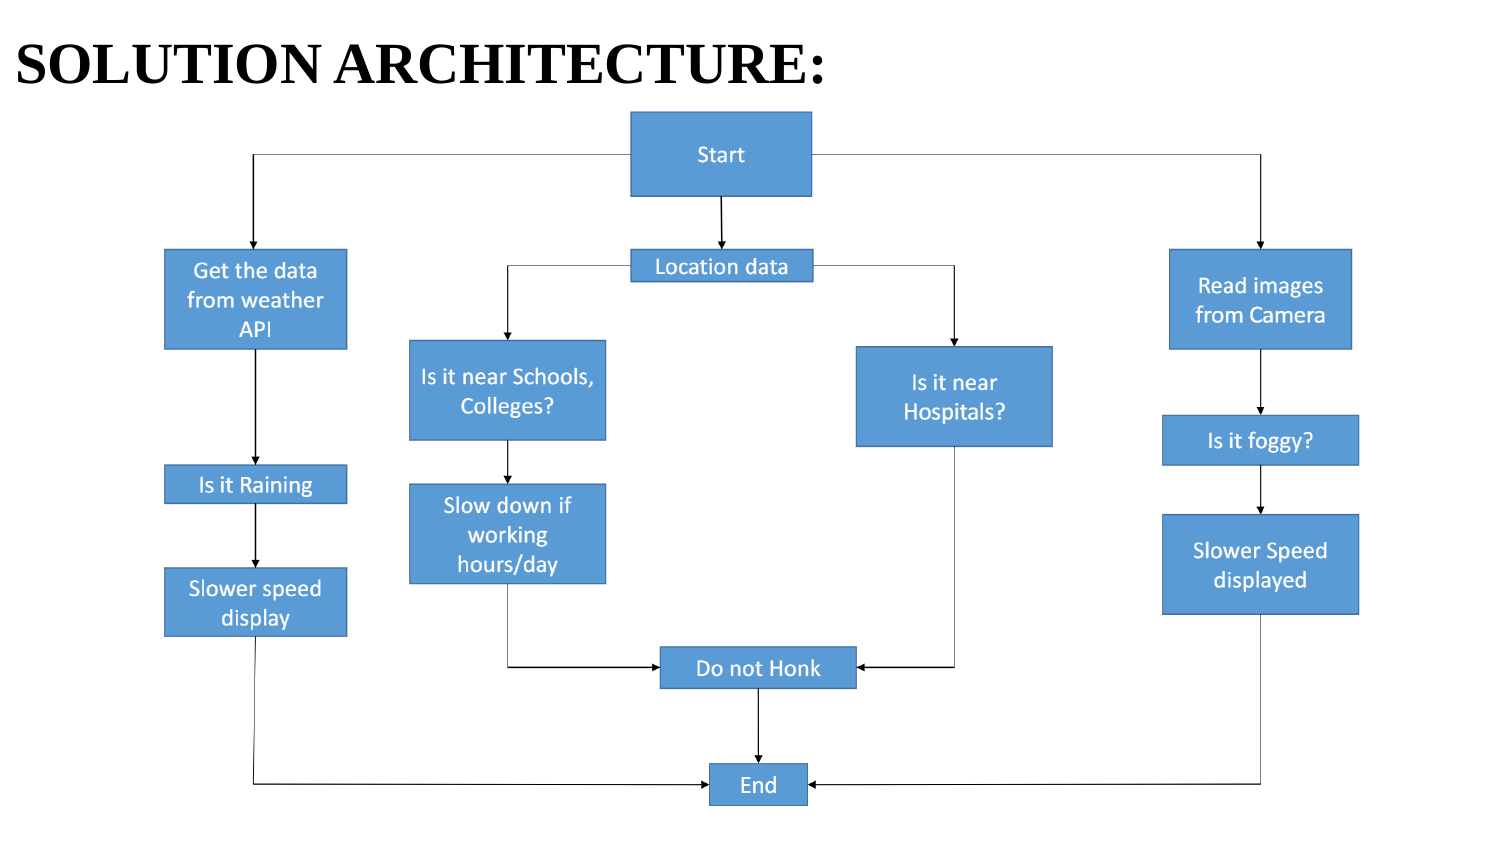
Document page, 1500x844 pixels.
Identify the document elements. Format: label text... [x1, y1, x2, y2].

text_box SOLUTION ARCHITECTURE: [0, 0, 869, 111]
picture [104, 88, 1411, 824]
